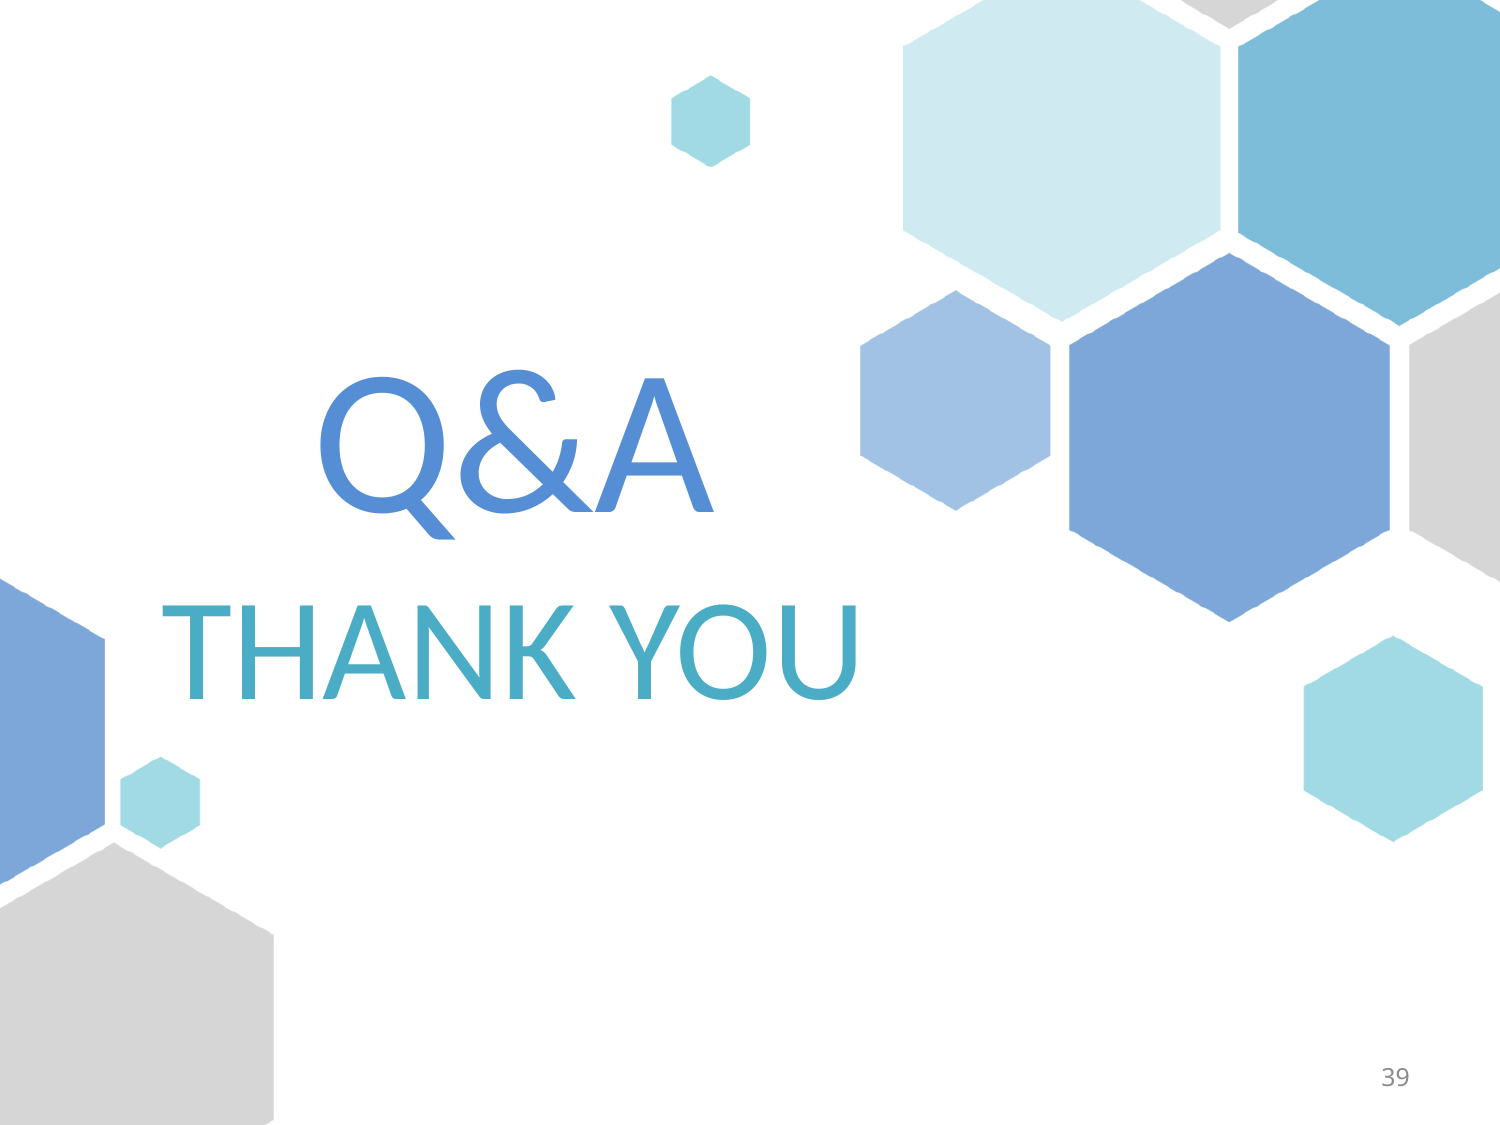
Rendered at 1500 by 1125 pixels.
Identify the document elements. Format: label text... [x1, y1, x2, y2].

picture [0, 0, 1500, 1125]
title Q&A THANK YOU [76, 296, 952, 829]
slide_number 39 [1074, 1054, 1425, 1103]
